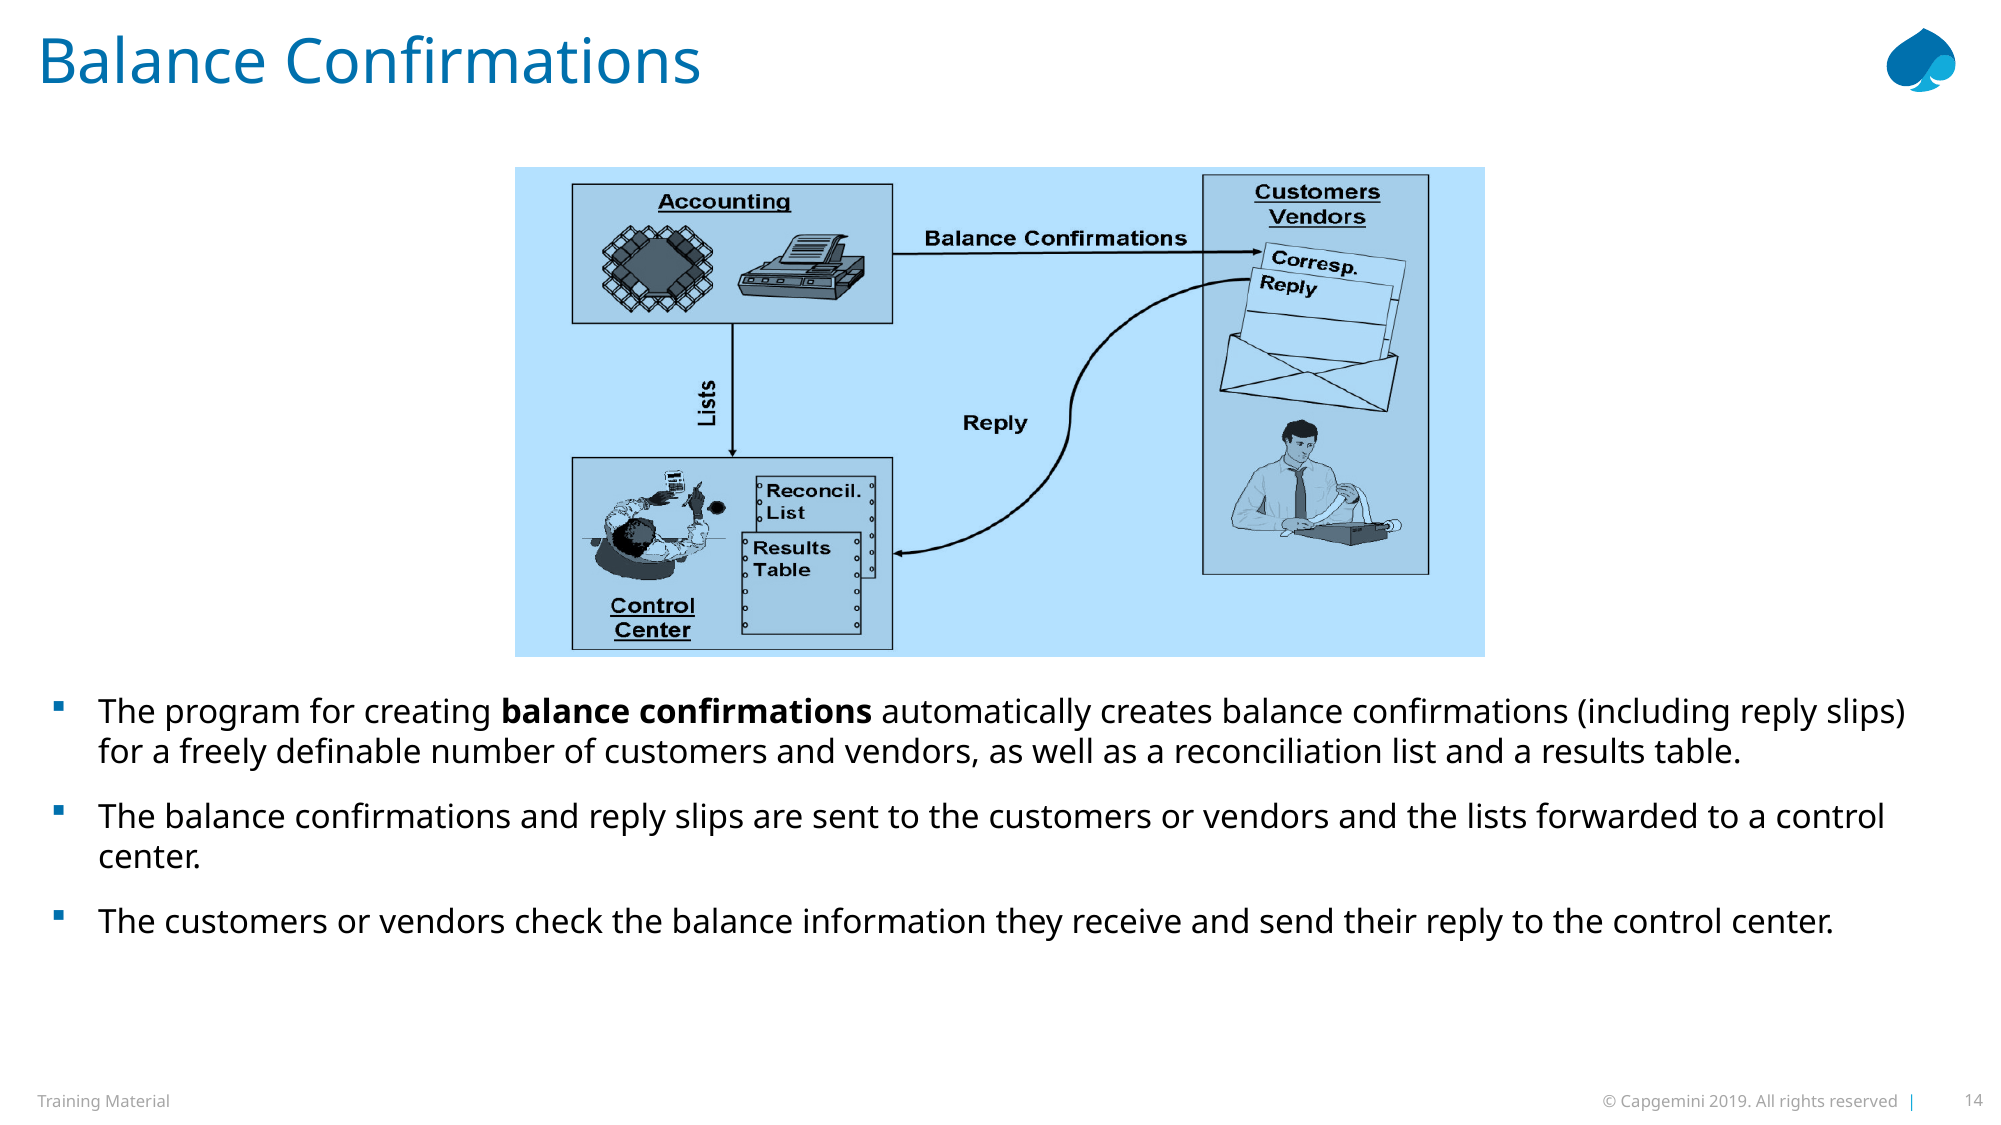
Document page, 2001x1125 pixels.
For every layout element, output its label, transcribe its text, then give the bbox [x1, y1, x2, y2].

list The program for creating balance confirmations automatically creates balance confirmations (including reply slips) for a freely definable number of customers and vendors, as well as a reconciliation list and a results table. The balance confirmations and reply slips are sent to the customers or vendors and the lists forwarded to a control center. The customers or vendors check the balance information they receive and send their reply to the control center. [36, 682, 1955, 1071]
title Balance Confirmations [37, 0, 1863, 119]
picture [515, 167, 1485, 657]
